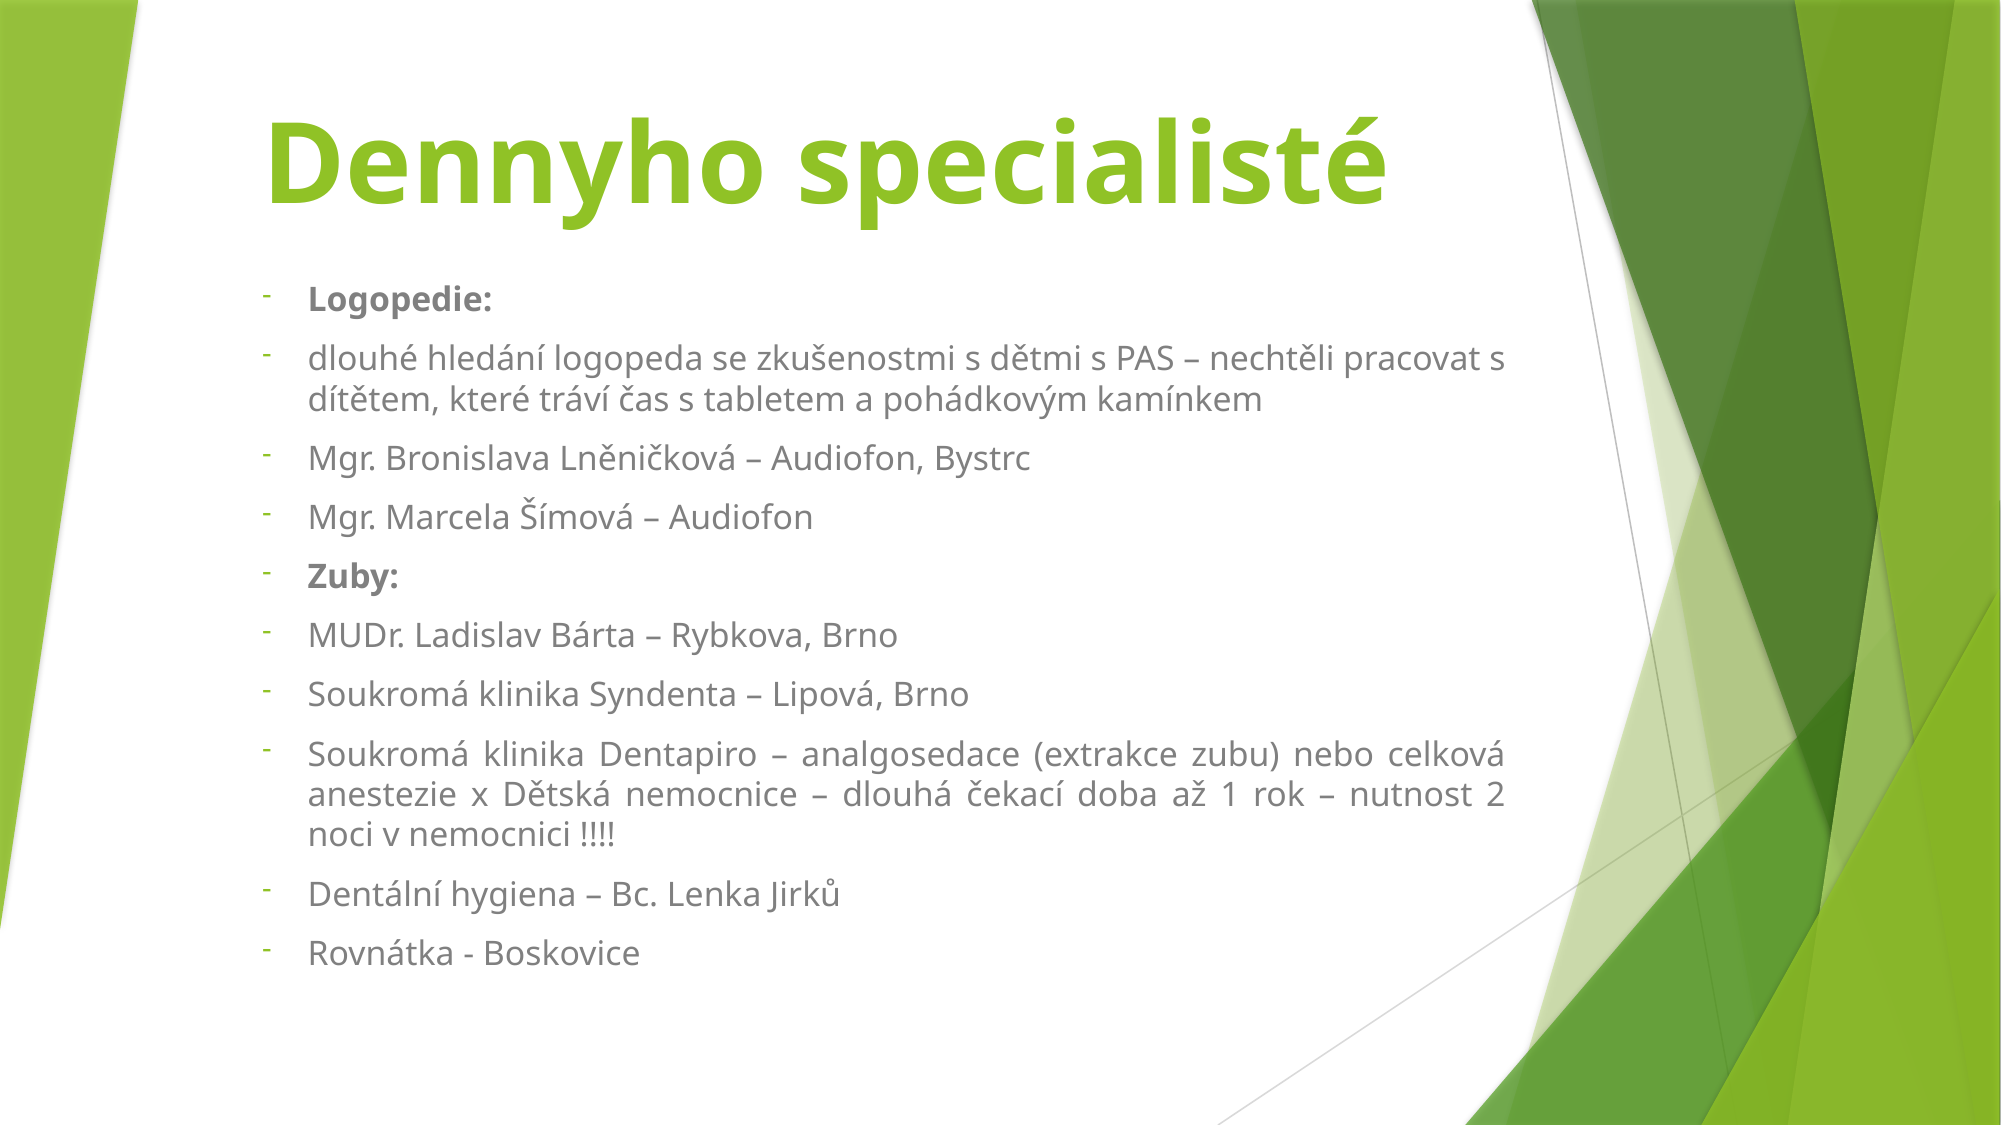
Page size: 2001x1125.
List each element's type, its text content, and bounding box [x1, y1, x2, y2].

subtitle Logopedie: dlouhé hledání logopeda se zkušenostmi s dětmi s PAS – nechtěli pracovat s dítětem, které tráví čas s tabletem a pohádkovým kamínkem Mgr. Bronislava Lněničková – Audiofon, Bystrc Mgr. Marcela Šímová – Audiofon Zuby: MUDr. Ladislav Bárta – Rybkova, Brno Soukromá klinika Syndenta – Lipová, Brno Soukromá klinika Dentapiro – analgosedace (extrakce zubu) nebo celková anestezie x Dětská nemocnice – dlouhá čekací doba až 1 rok – nutnost 2 noci v nemocnici !!!! Dentální hygiena – Bc. Lenka Jirků Rovnátka - Boskovice [247, 270, 1522, 983]
title Dennyho specialisté [247, 91, 1522, 234]
